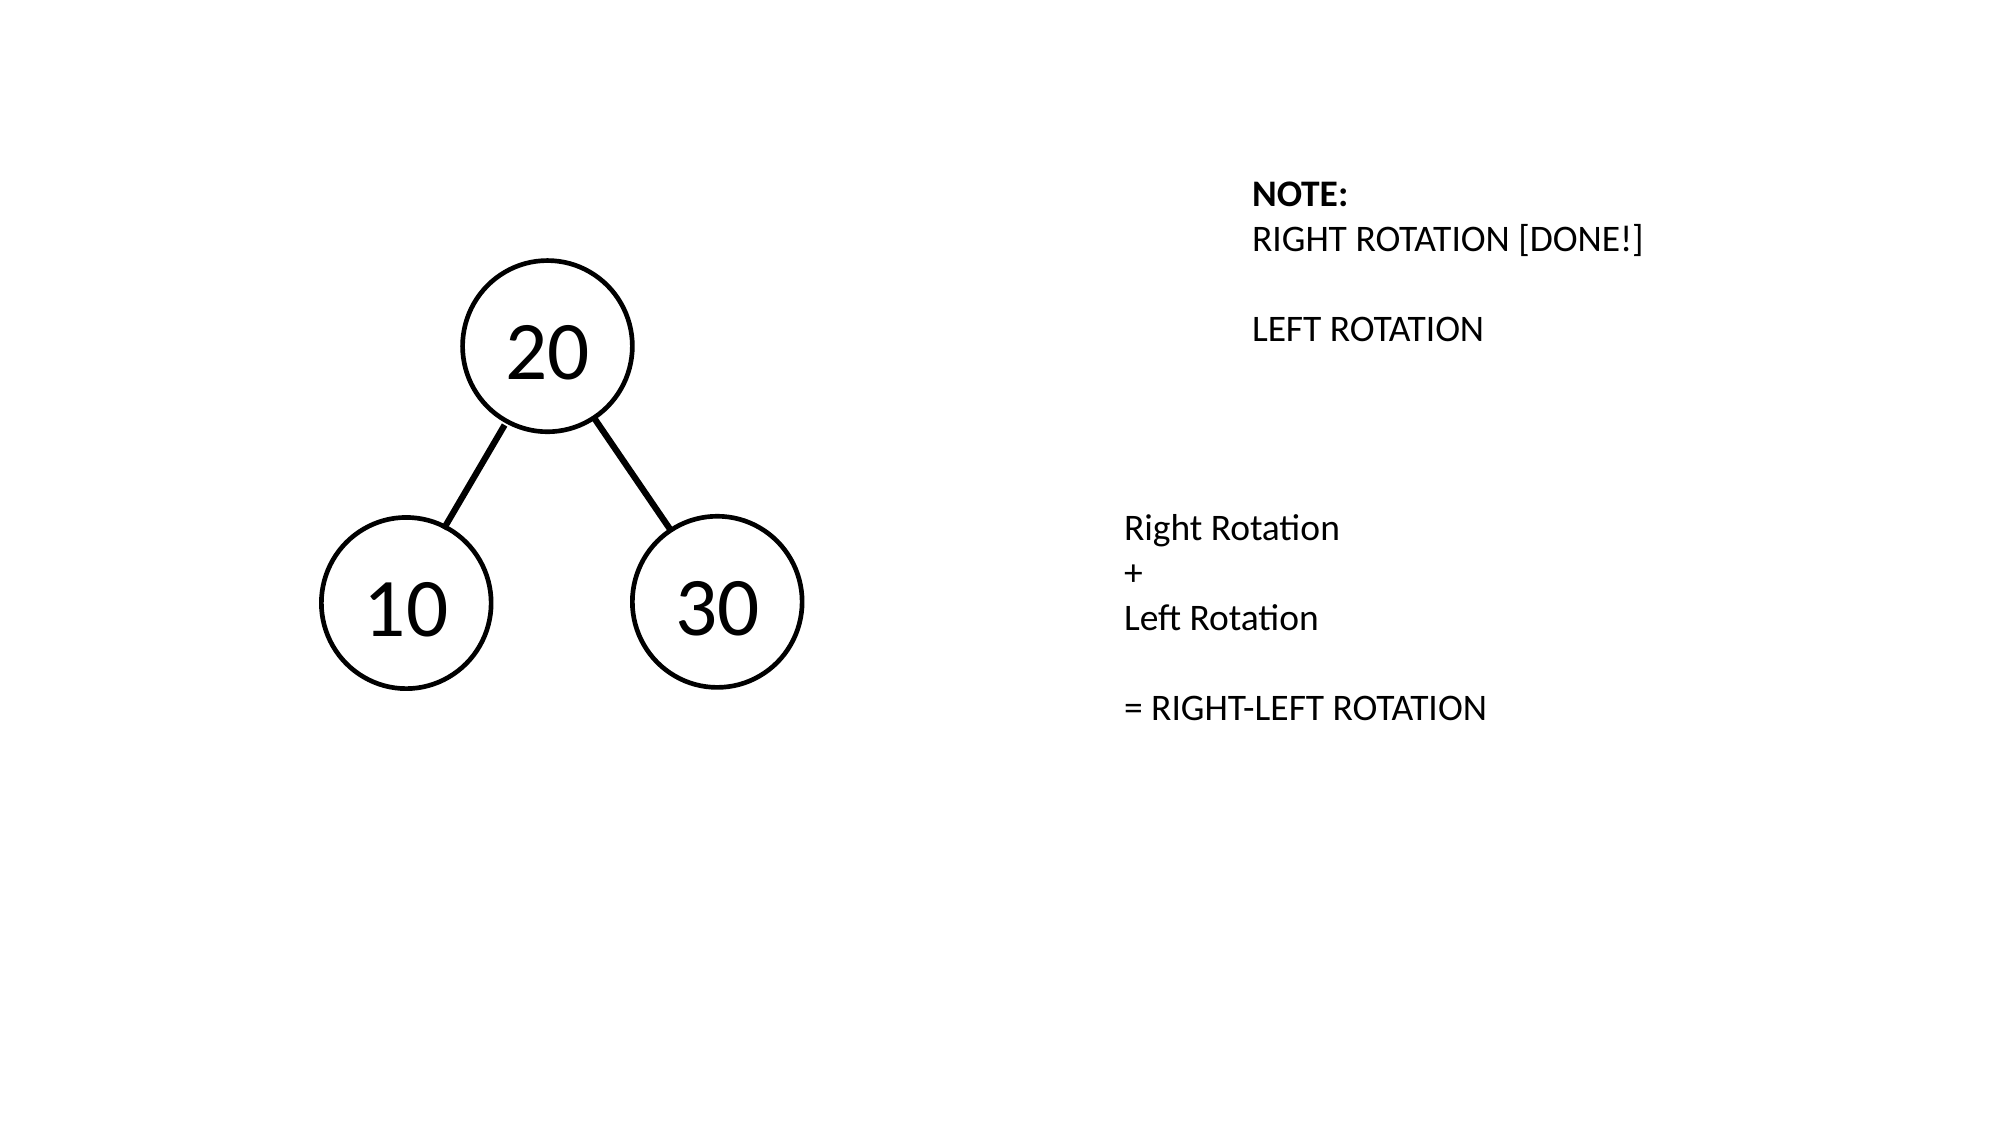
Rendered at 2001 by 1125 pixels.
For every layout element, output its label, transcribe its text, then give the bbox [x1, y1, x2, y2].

text_box 20 [461, 259, 634, 433]
text_box 30 [631, 515, 804, 689]
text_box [594, 419, 670, 529]
text_box 10 [320, 516, 493, 690]
text_box NOTE: RIGHT ROTATION [DONE!] LEFT ROTATION [1237, 161, 1659, 492]
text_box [443, 424, 505, 529]
text_box Right Rotation + Left Rotation = RIGHT-LEFT ROTATION [1109, 495, 1503, 780]
